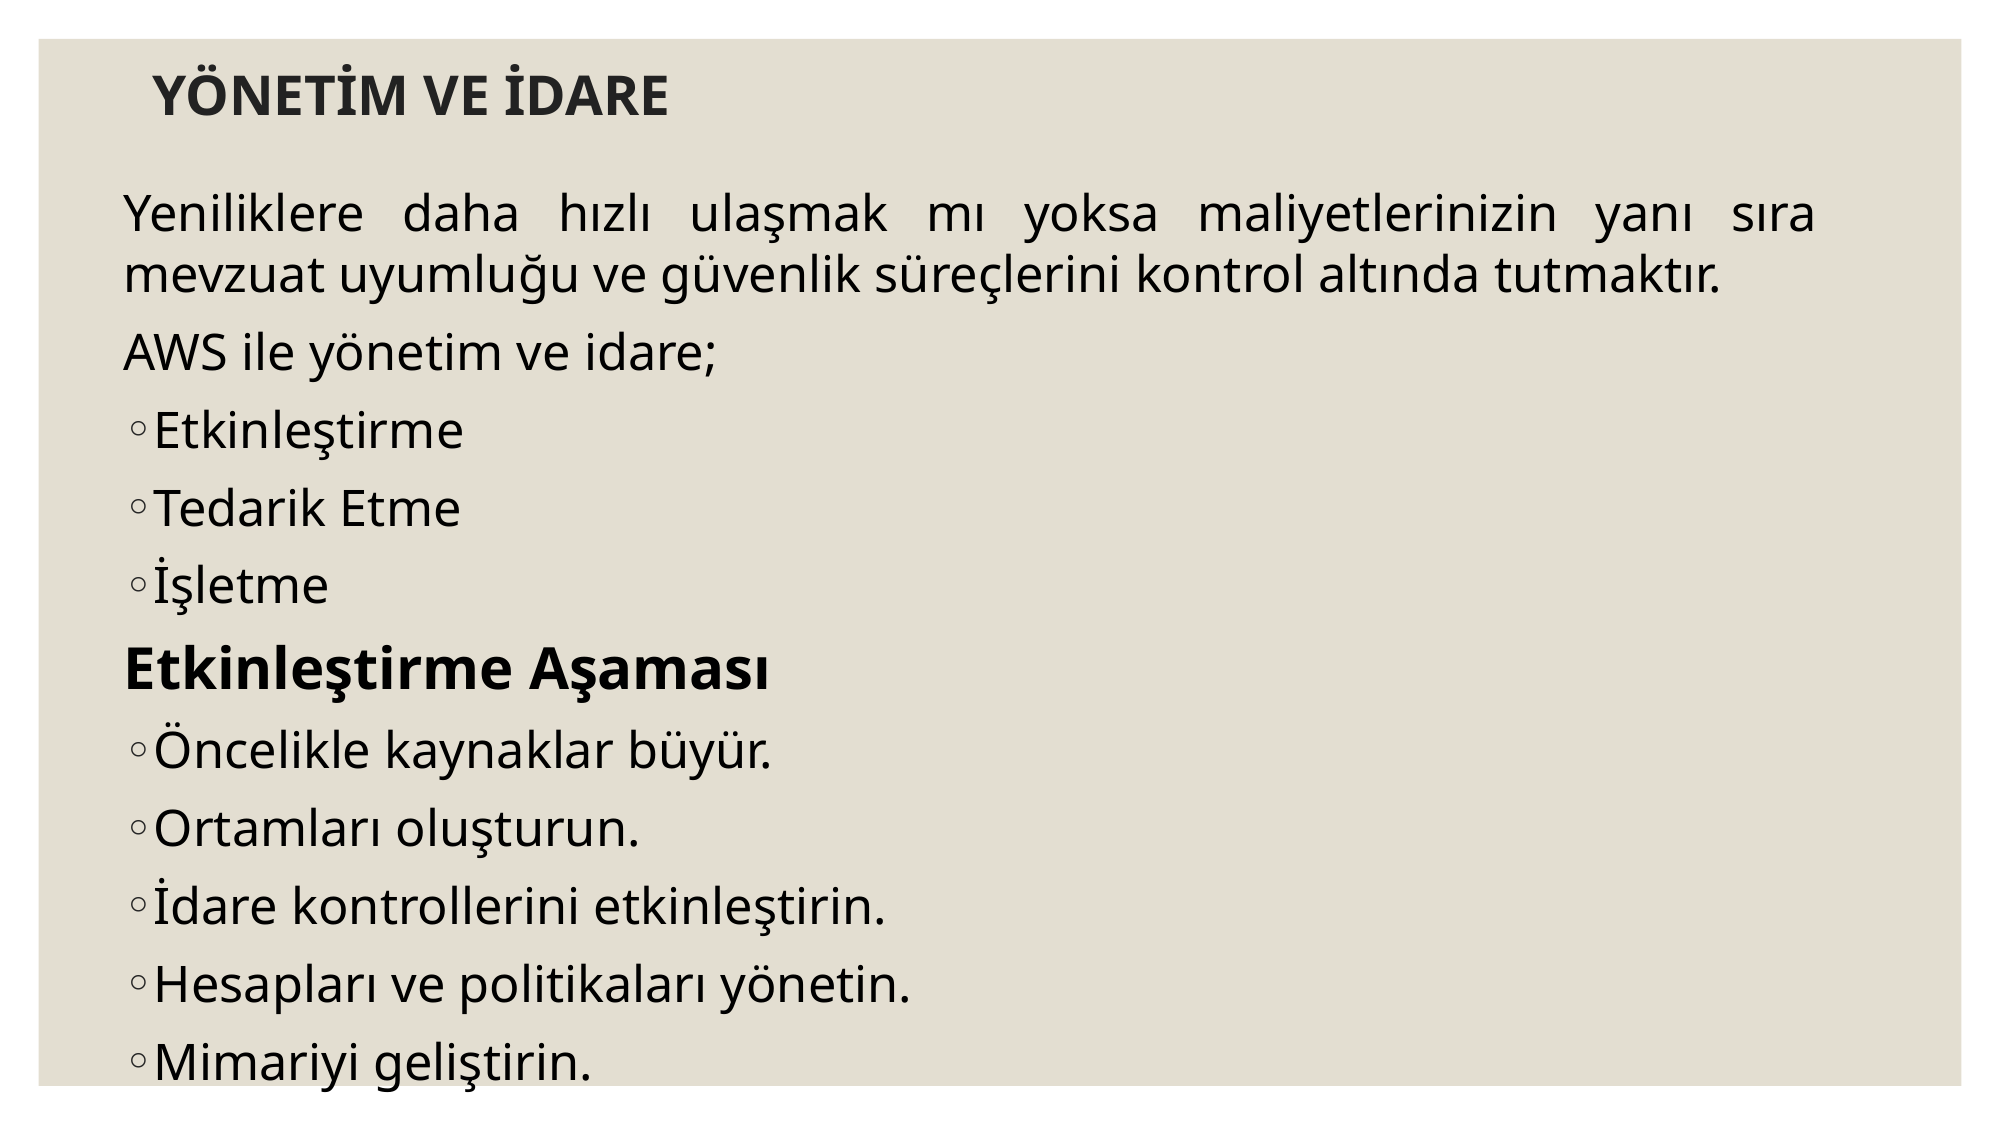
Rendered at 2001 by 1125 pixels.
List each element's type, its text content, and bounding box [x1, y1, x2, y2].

title YÖNETİM VE İDARE [137, 59, 1863, 136]
list Yeniliklere daha hızlı ulaşmak mı yoksa maliyetlerinizin yanı sıra mevzuat uyumluğu ve güvenlik süreçlerini kontrol altında tutmaktır. AWS ile yönetim ve idare; Etkinleştirme Tedarik Etme İşletme Etkinleştirme Aşaması Öncelikle kaynaklar büyür. Ortamları oluşturun. İdare kontrollerini etkinleştirin. Hesapları ve politikaları yönetin. Mimariyi geliştirin. [108, 174, 1834, 1106]
